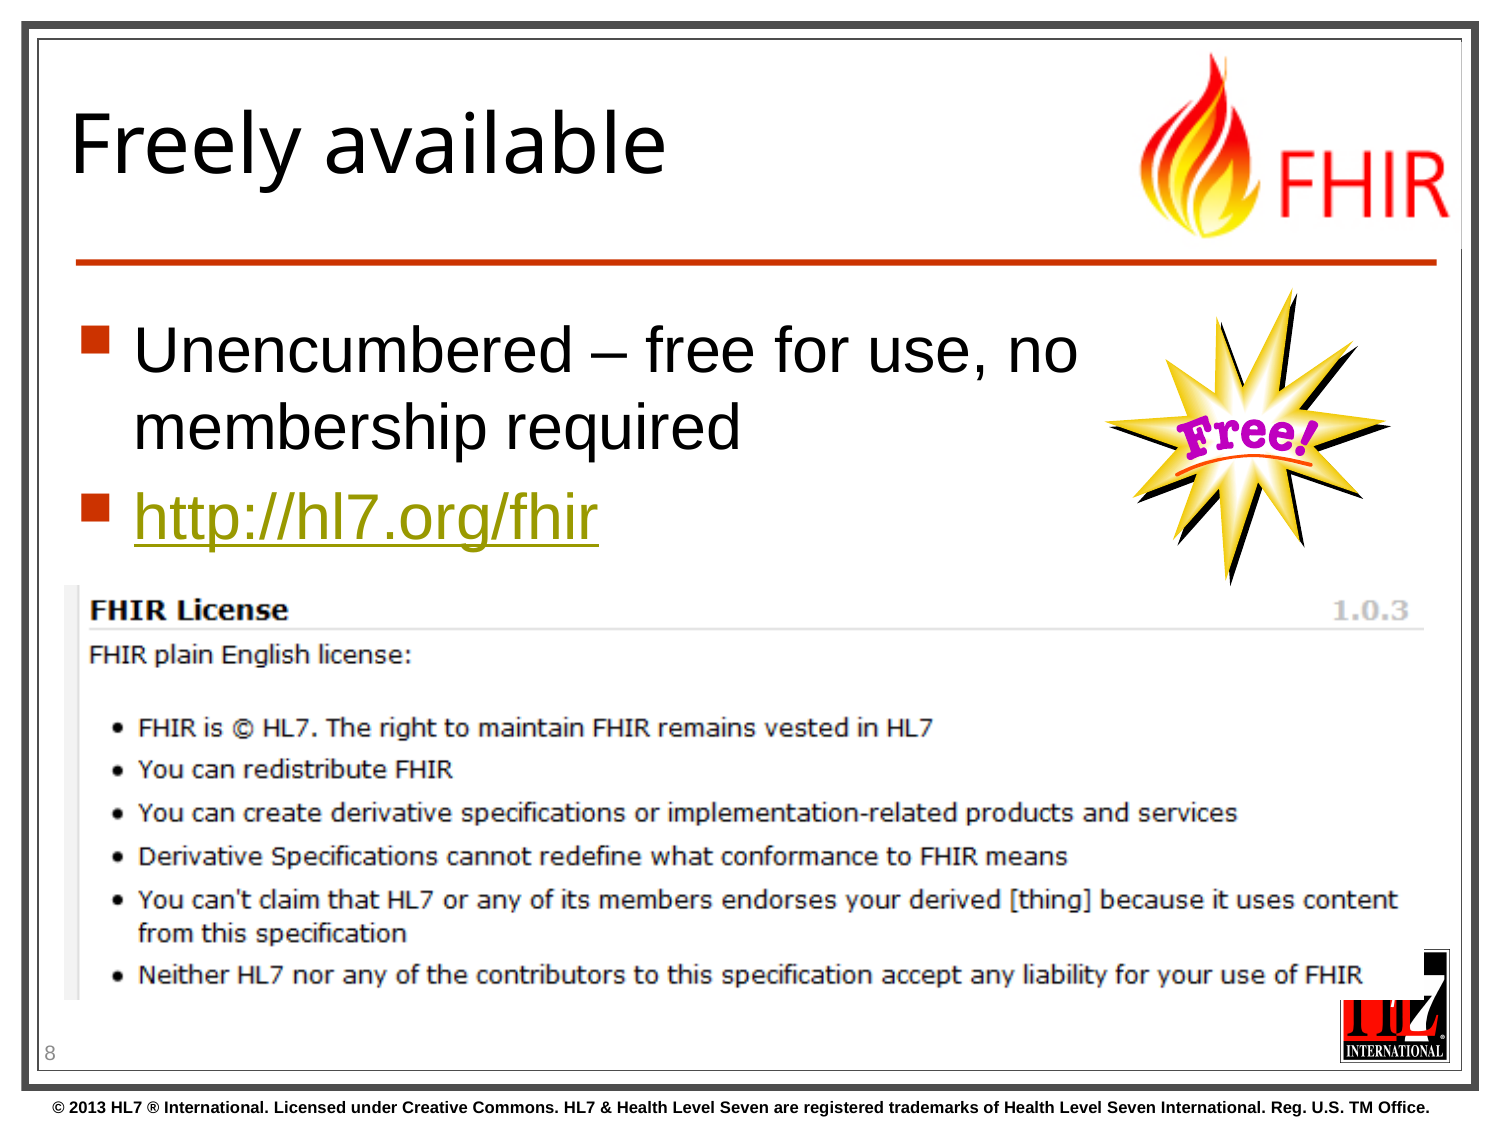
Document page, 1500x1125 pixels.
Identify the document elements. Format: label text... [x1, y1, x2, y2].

picture [1340, 949, 1450, 1063]
picture [1128, 42, 1462, 249]
picture [64, 287, 1424, 1000]
list Unencumbered – free for use, no membership required http://hl7.org/fhir [62, 299, 1438, 1035]
slide_number 8 [29, 1034, 148, 1071]
title Freely available [53, 54, 1128, 244]
